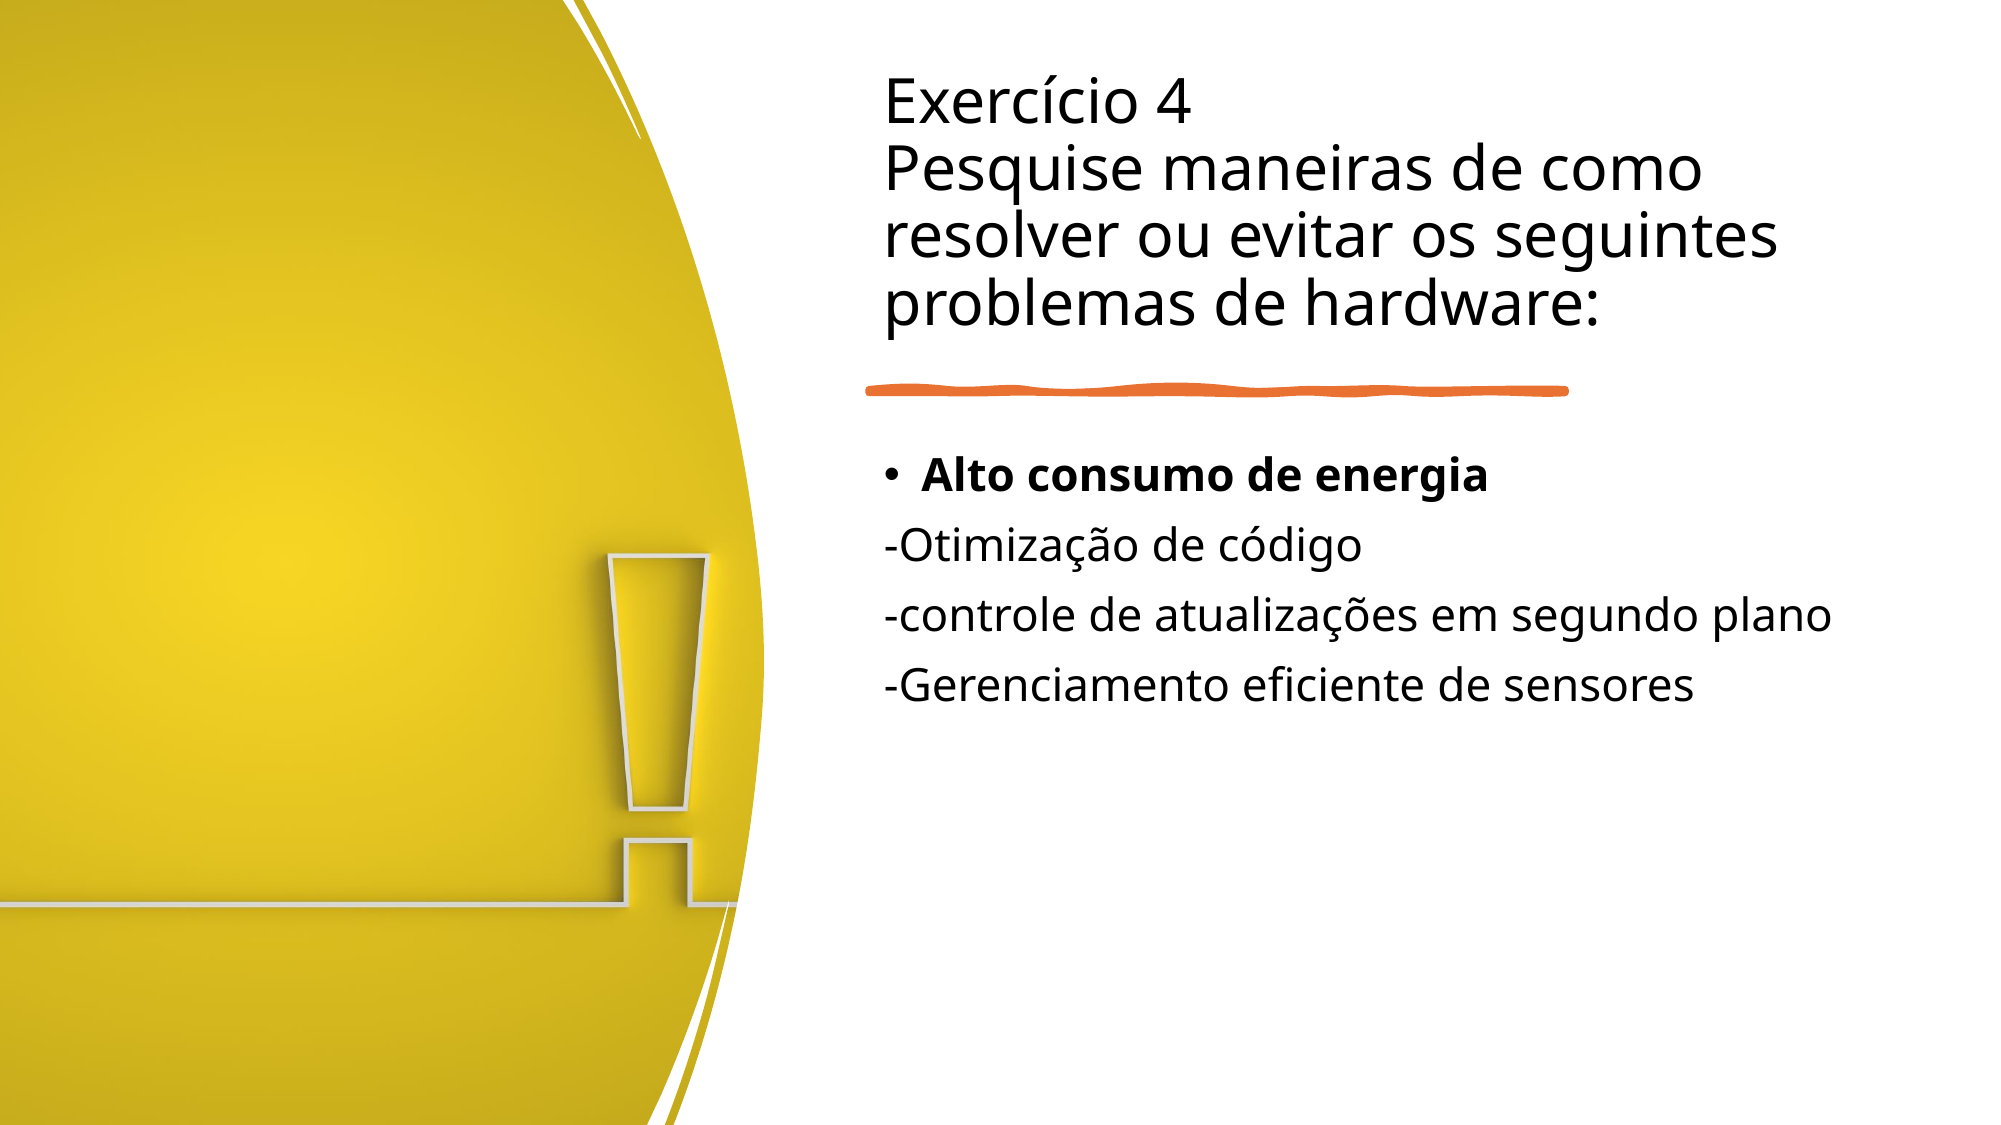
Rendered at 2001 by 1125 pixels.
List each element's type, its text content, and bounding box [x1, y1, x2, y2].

list Alto consumo de energia -Otimização de código -controle de atualizações em segundo plano -Gerenciamento eficiente de sensores [869, 443, 1895, 1016]
text_box [765, 0, 2000, 1125]
picture [0, 0, 765, 1125]
title Exercício 4 Pesquise maneiras de como resolver ou evitar os seguintes problemas de hardware: [869, 53, 1895, 347]
text_box [867, 384, 1567, 396]
